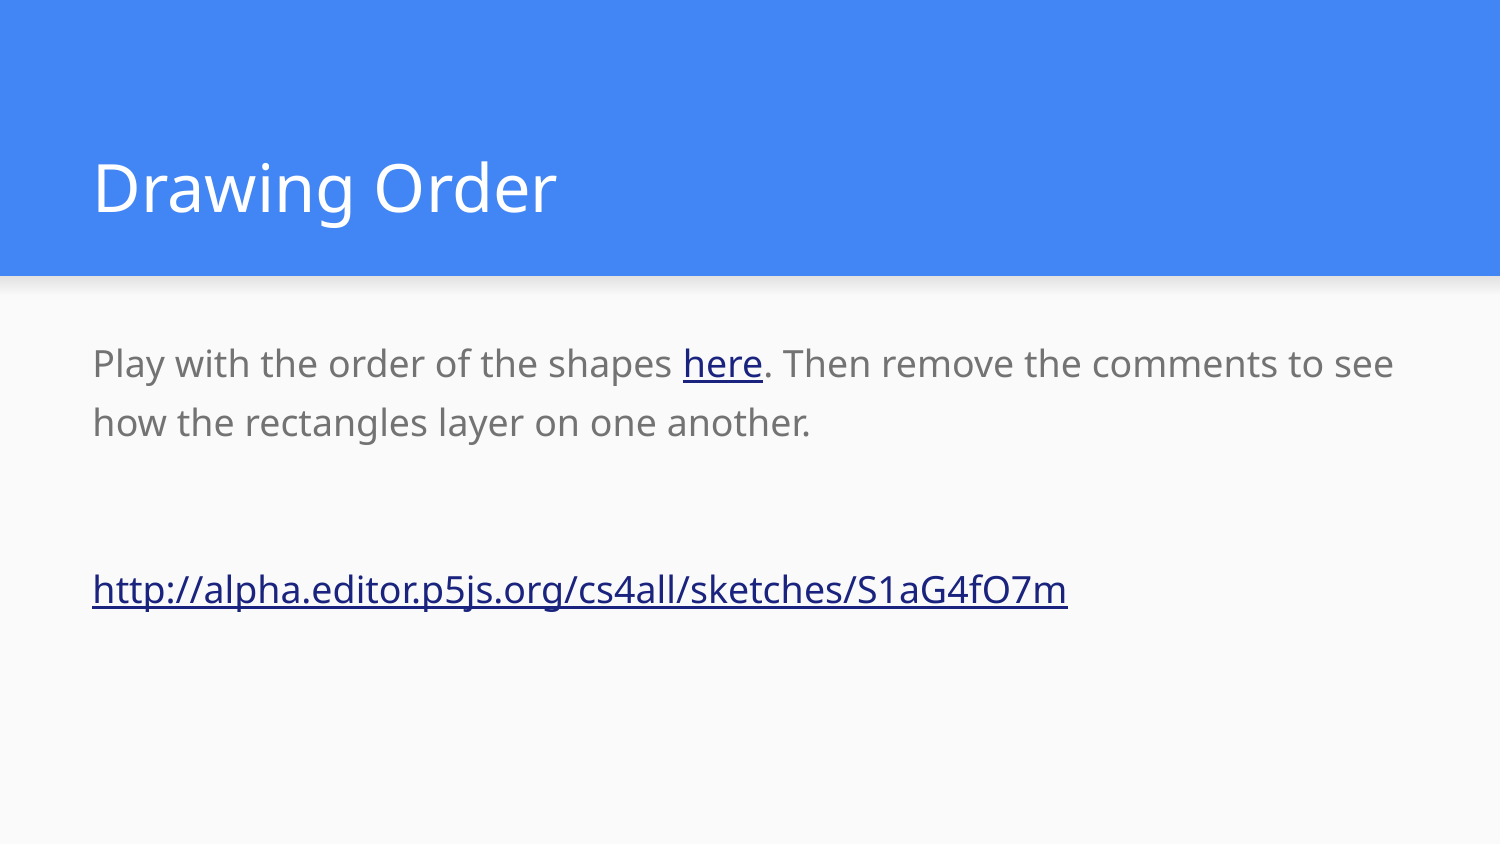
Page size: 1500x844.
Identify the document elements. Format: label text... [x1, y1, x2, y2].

title Drawing Order [77, 121, 1427, 248]
list Play with the order of the shapes here. Then remove the comments to see how the rectangles layer on one another. http://alpha.editor.p5js.org/cs4all/sketches/S1aG4fO7m [77, 314, 1427, 760]
